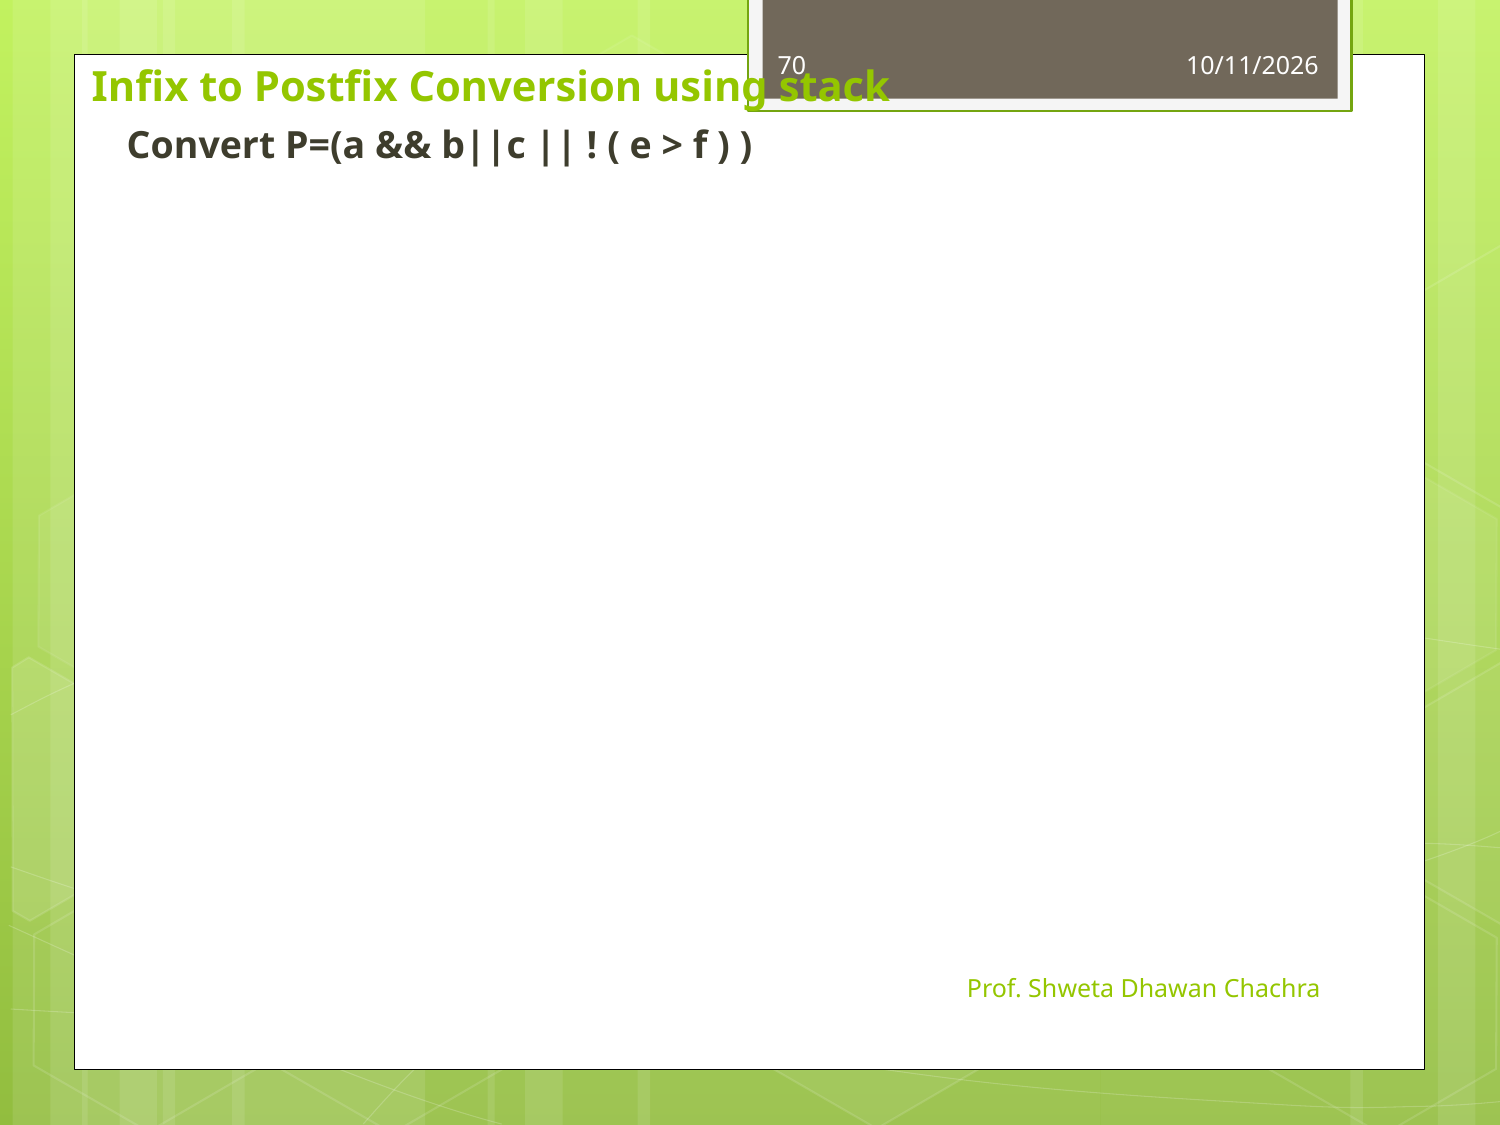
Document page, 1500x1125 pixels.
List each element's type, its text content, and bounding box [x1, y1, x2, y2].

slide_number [983, 36, 1334, 97]
footer Prof. Shweta Dhawan Chachra [761, 960, 1336, 1020]
slide_number 70 [762, 36, 982, 97]
title Infix to Postfix Conversion using stack [76, 42, 1229, 118]
list Convert P=(a && b||c || ! ( e > f ) ) [100, 113, 1213, 863]
